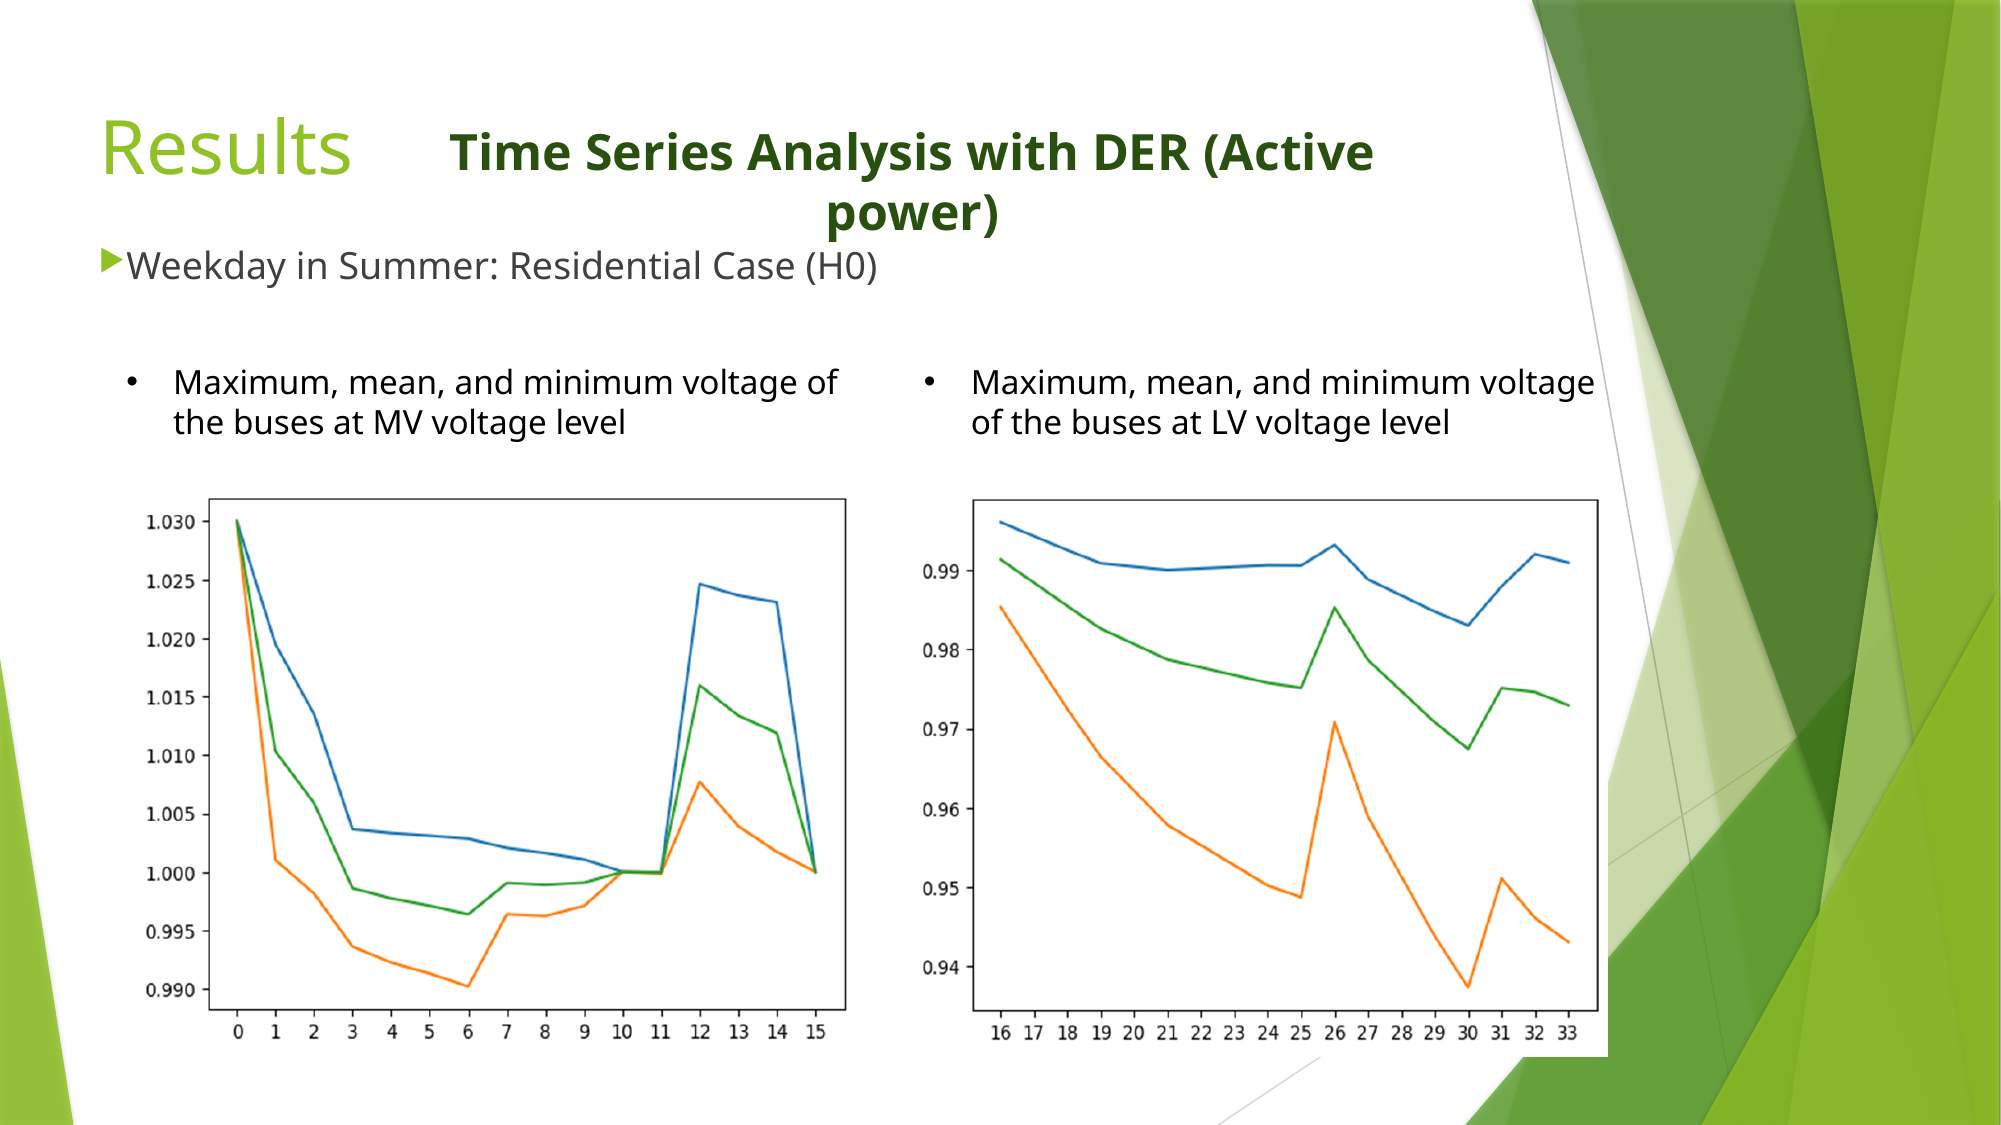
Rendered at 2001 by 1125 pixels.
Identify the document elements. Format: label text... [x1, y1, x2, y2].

title Time Series Analysis with DER (Active power) [697, 112, 1458, 177]
picture [131, 483, 856, 1057]
text_box Weekday in Summer: Residential Case (H0) [83, 239, 913, 323]
text_box Maximum, mean, and minimum voltage of the buses at MV voltage level [111, 353, 902, 449]
text_box Maximum, mean, and minimum voltage of the buses at LV voltage level [908, 353, 1652, 449]
text_box Results [84, 36, 697, 254]
picture [908, 484, 1608, 1058]
